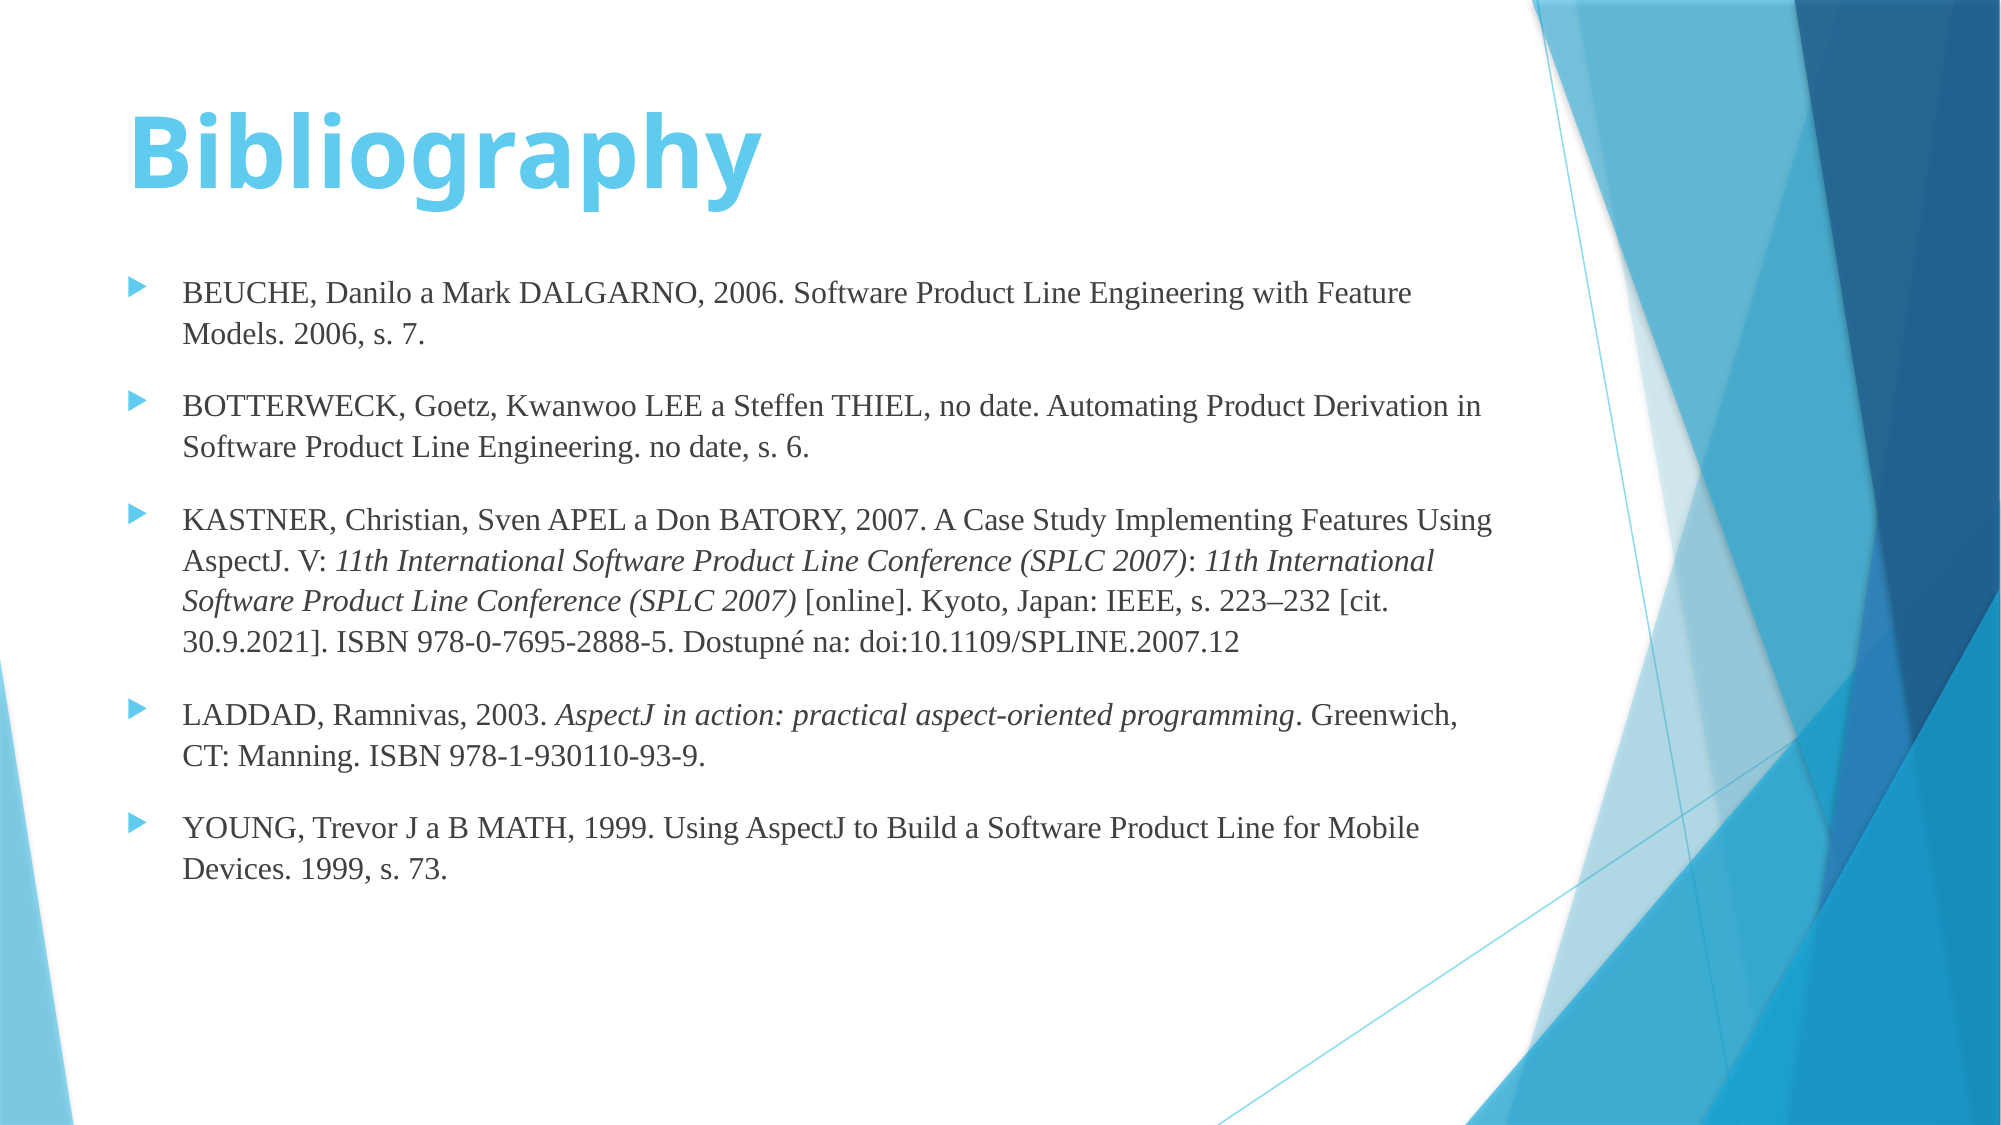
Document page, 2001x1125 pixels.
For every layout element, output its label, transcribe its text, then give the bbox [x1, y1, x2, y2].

title Bibliography [111, 81, 1522, 261]
list BEUCHE, Danilo a Mark DALGARNO, 2006. Software Product Line Engineering with Feature Models. 2006, s. 7. BOTTERWECK, Goetz, Kwanwoo LEE a Steffen THIEL, no date. Automating Product Derivation in Software Product Line Engineering. no date, s. 6. KASTNER, Christian, Sven APEL a Don BATORY, 2007. A Case Study Implementing Features Using AspectJ. V: 11th International Software Product Line Conference (SPLC 2007): 11th International Software Product Line Conference (SPLC 2007) [online]. Kyoto, Japan: IEEE, s. 223–232 [cit. 30.9.2021]. ISBN 978-0-7695-2888-5. Dostupné na: doi:10.1109/SPLINE.2007.12 LADDAD, Ramnivas, 2003. AspectJ in action: practical aspect-oriented programming. Greenwich, CT: Manning. ISBN 978-1-930110-93-9. YOUNG, Trevor J a B MATH, 1999. Using AspectJ to Build a Software Product Line for Mobile Devices. 1999, s. 73. [111, 261, 1522, 898]
